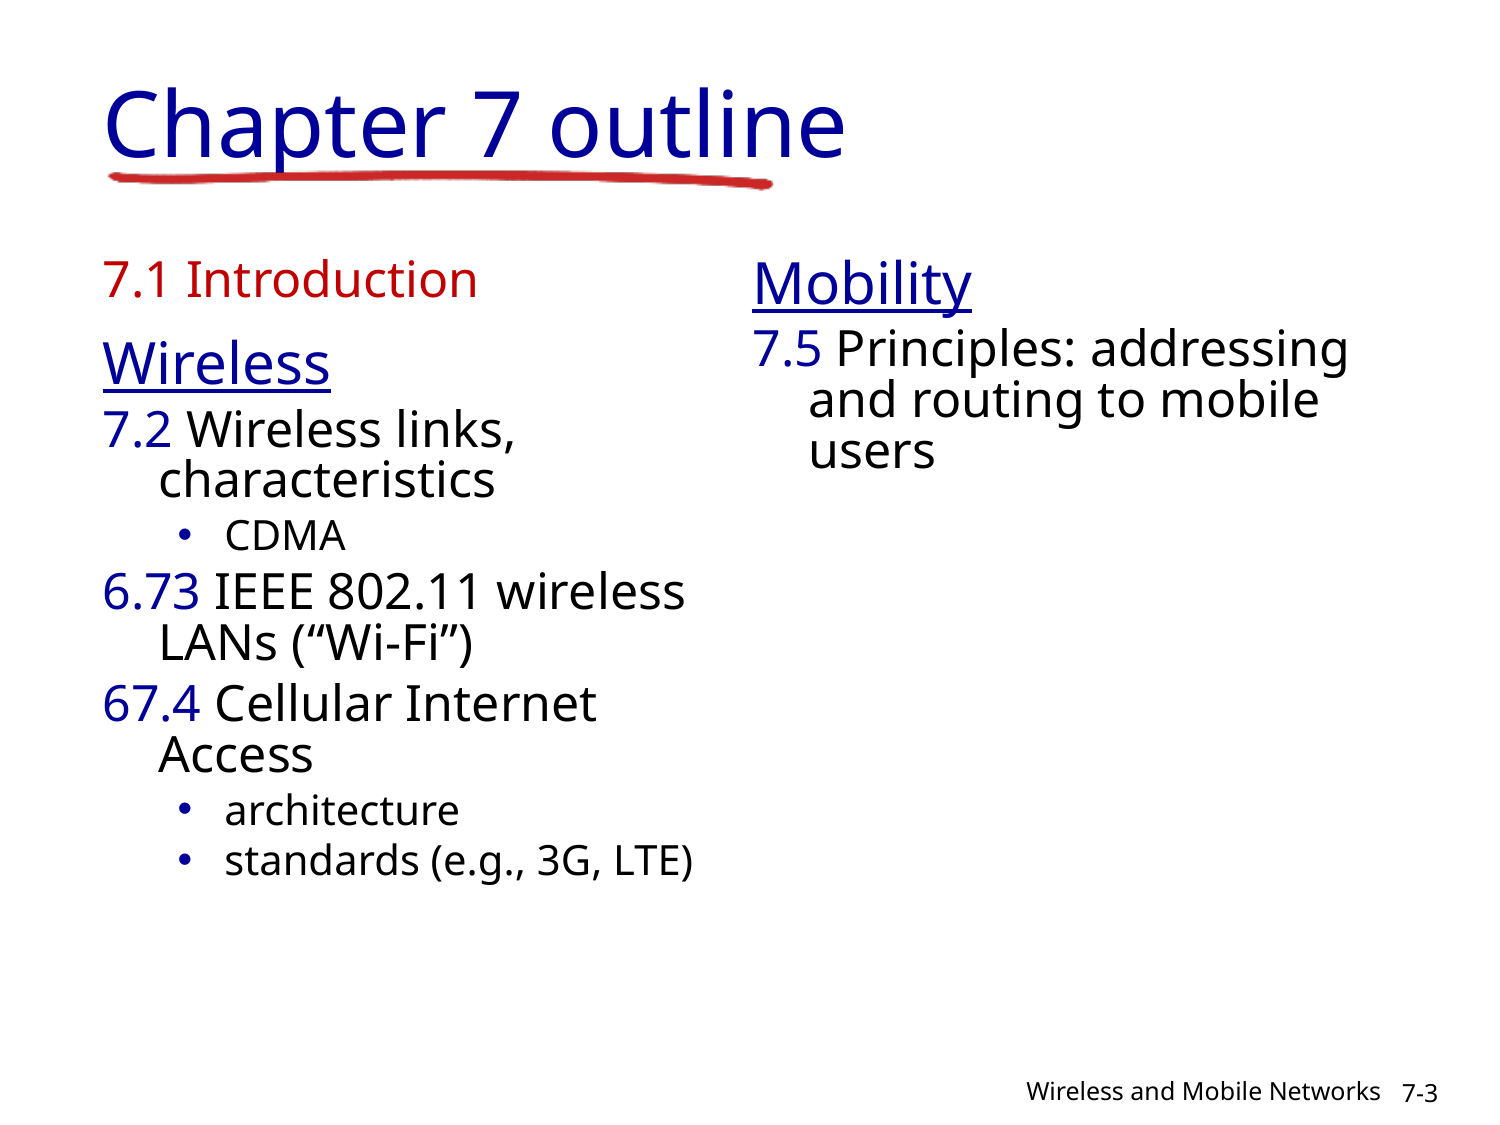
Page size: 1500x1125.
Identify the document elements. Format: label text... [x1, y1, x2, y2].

footer Wireless and Mobile Networks [960, 1067, 1404, 1110]
list Mobility 7.5 Principles: addressing and routing to mobile users [737, 249, 1403, 1012]
picture [105, 166, 781, 196]
list 7.1 Introduction Wireless 7.2 Wireless links, characteristics CDMA 6.73 IEEE 802.11 wireless LANs (“Wi-Fi”) 67.4 Cellular Internet Access architecture standards (e.g., 3G, LTE) [87, 249, 713, 1012]
title Chapter 7 outline [87, 27, 1363, 216]
slide_number 7-3 [1387, 1069, 1500, 1115]
